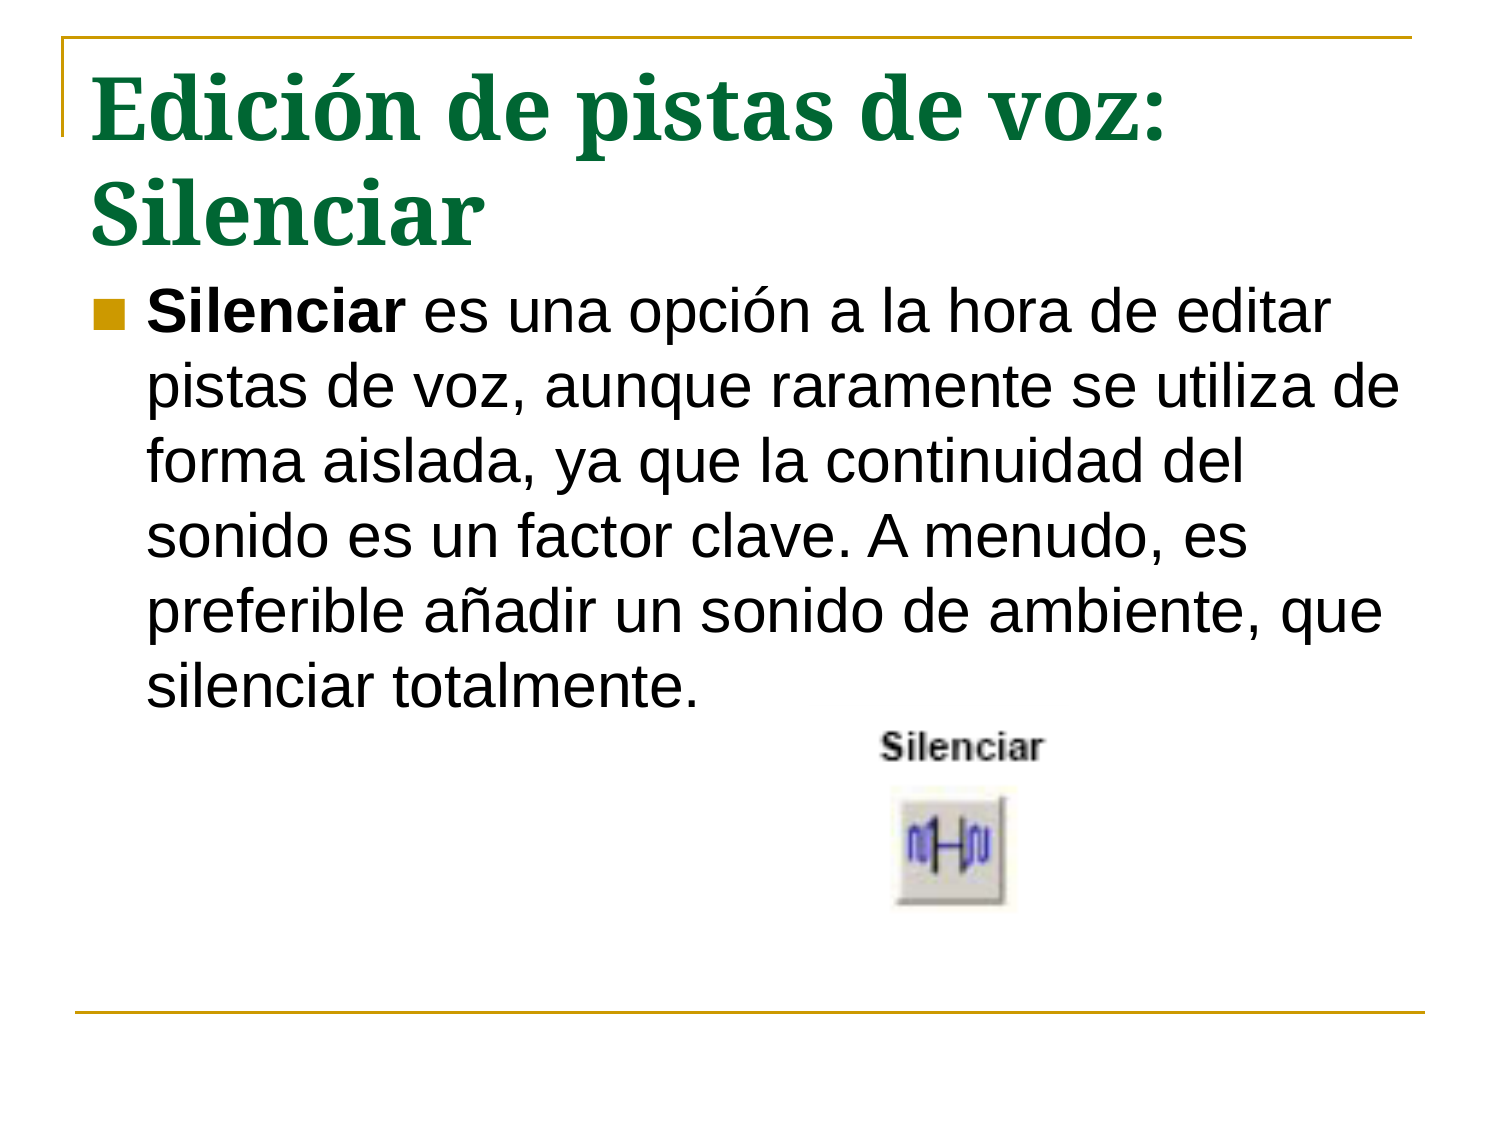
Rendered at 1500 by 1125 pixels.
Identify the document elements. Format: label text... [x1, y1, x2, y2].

list Silenciar es una opción a la hora de editar pistas de voz, aunque raramente se utiliza de forma aislada, ya que la continuidad del sonido es un factor clave. A menudo, es preferible añadir un sonido de ambiente, que silenciar totalmente. [75, 262, 1425, 1006]
title Edición de pistas de voz: Silenciar [75, 45, 1425, 233]
picture [808, 703, 1070, 932]
